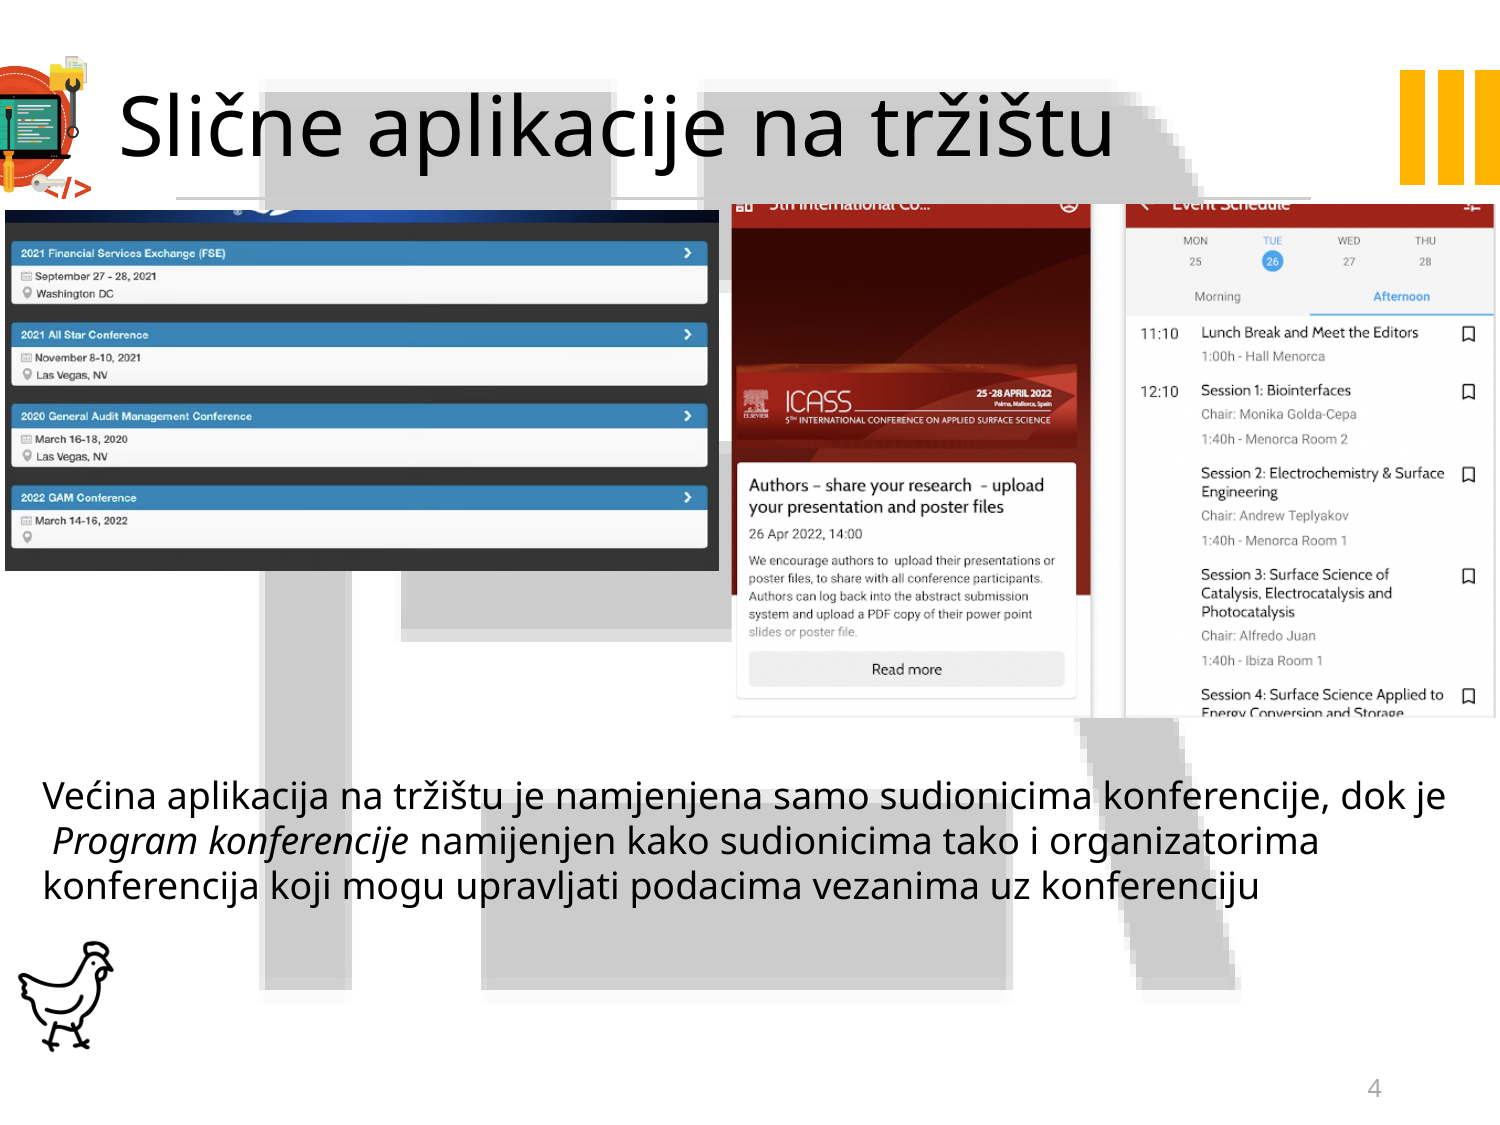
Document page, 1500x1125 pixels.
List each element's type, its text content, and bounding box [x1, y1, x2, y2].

text_box Većina aplikacija na tržištu je namjenjena samo sudionicima konferencije, dok je Program konferencije namijenjen kako sudionicima tako i organizatorima konferencija koji mogu upravljati podacima vezanima uz konferenciju [27, 764, 1477, 915]
title Slične aplikacije na tržištu [103, 59, 1397, 199]
slide_number 4 [1310, 1065, 1397, 1125]
picture [0, 56, 91, 199]
picture [731, 204, 1496, 718]
picture [4, 934, 127, 1059]
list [5, 210, 719, 571]
